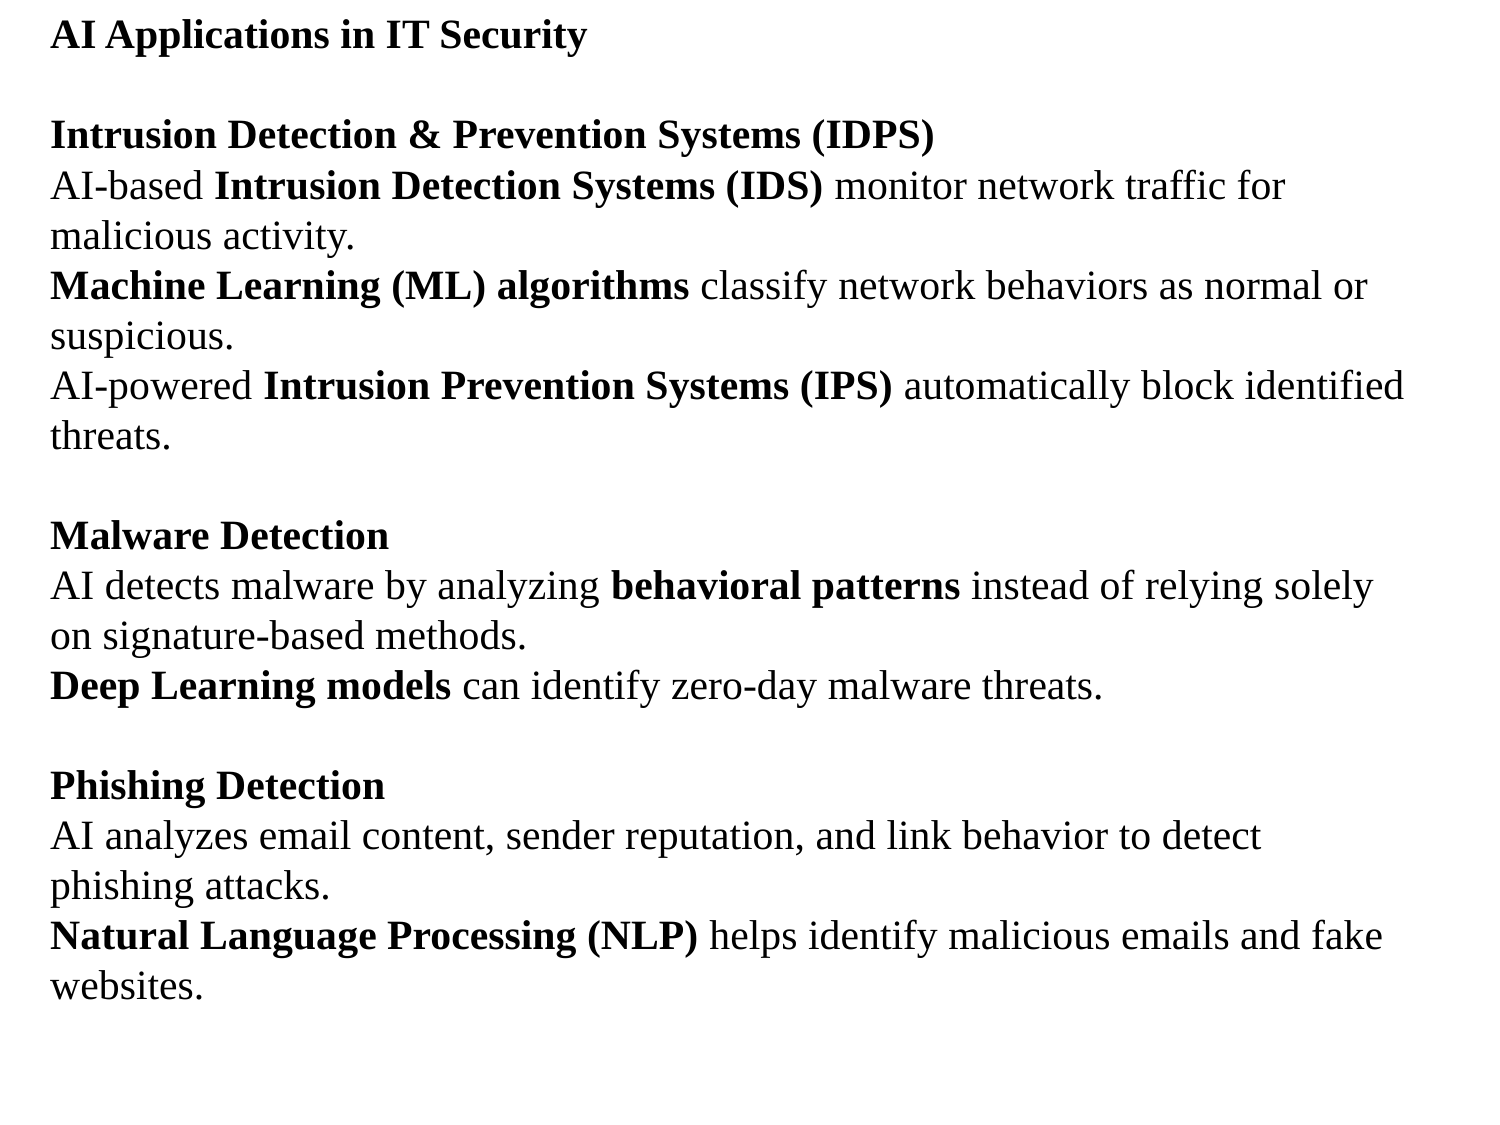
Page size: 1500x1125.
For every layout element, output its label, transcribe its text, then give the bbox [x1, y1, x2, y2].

text_box AI Applications in IT Security Intrusion Detection & Prevention Systems (IDPS) AI-based Intrusion Detection Systems (IDS) monitor network traffic for malicious activity. Machine Learning (ML) algorithms classify network behaviors as normal or suspicious. AI-powered Intrusion Prevention Systems (IPS) automatically block identified threats. Malware Detection AI detects malware by analyzing behavioral patterns instead of relying solely on signature-based methods. Deep Learning models can identify zero-day malware threats. Phishing Detection AI analyzes email content, sender reputation, and link behavior to detect phishing attacks. Natural Language Processing (NLP) helps identify malicious emails and fake websites. [35, 0, 1430, 1116]
